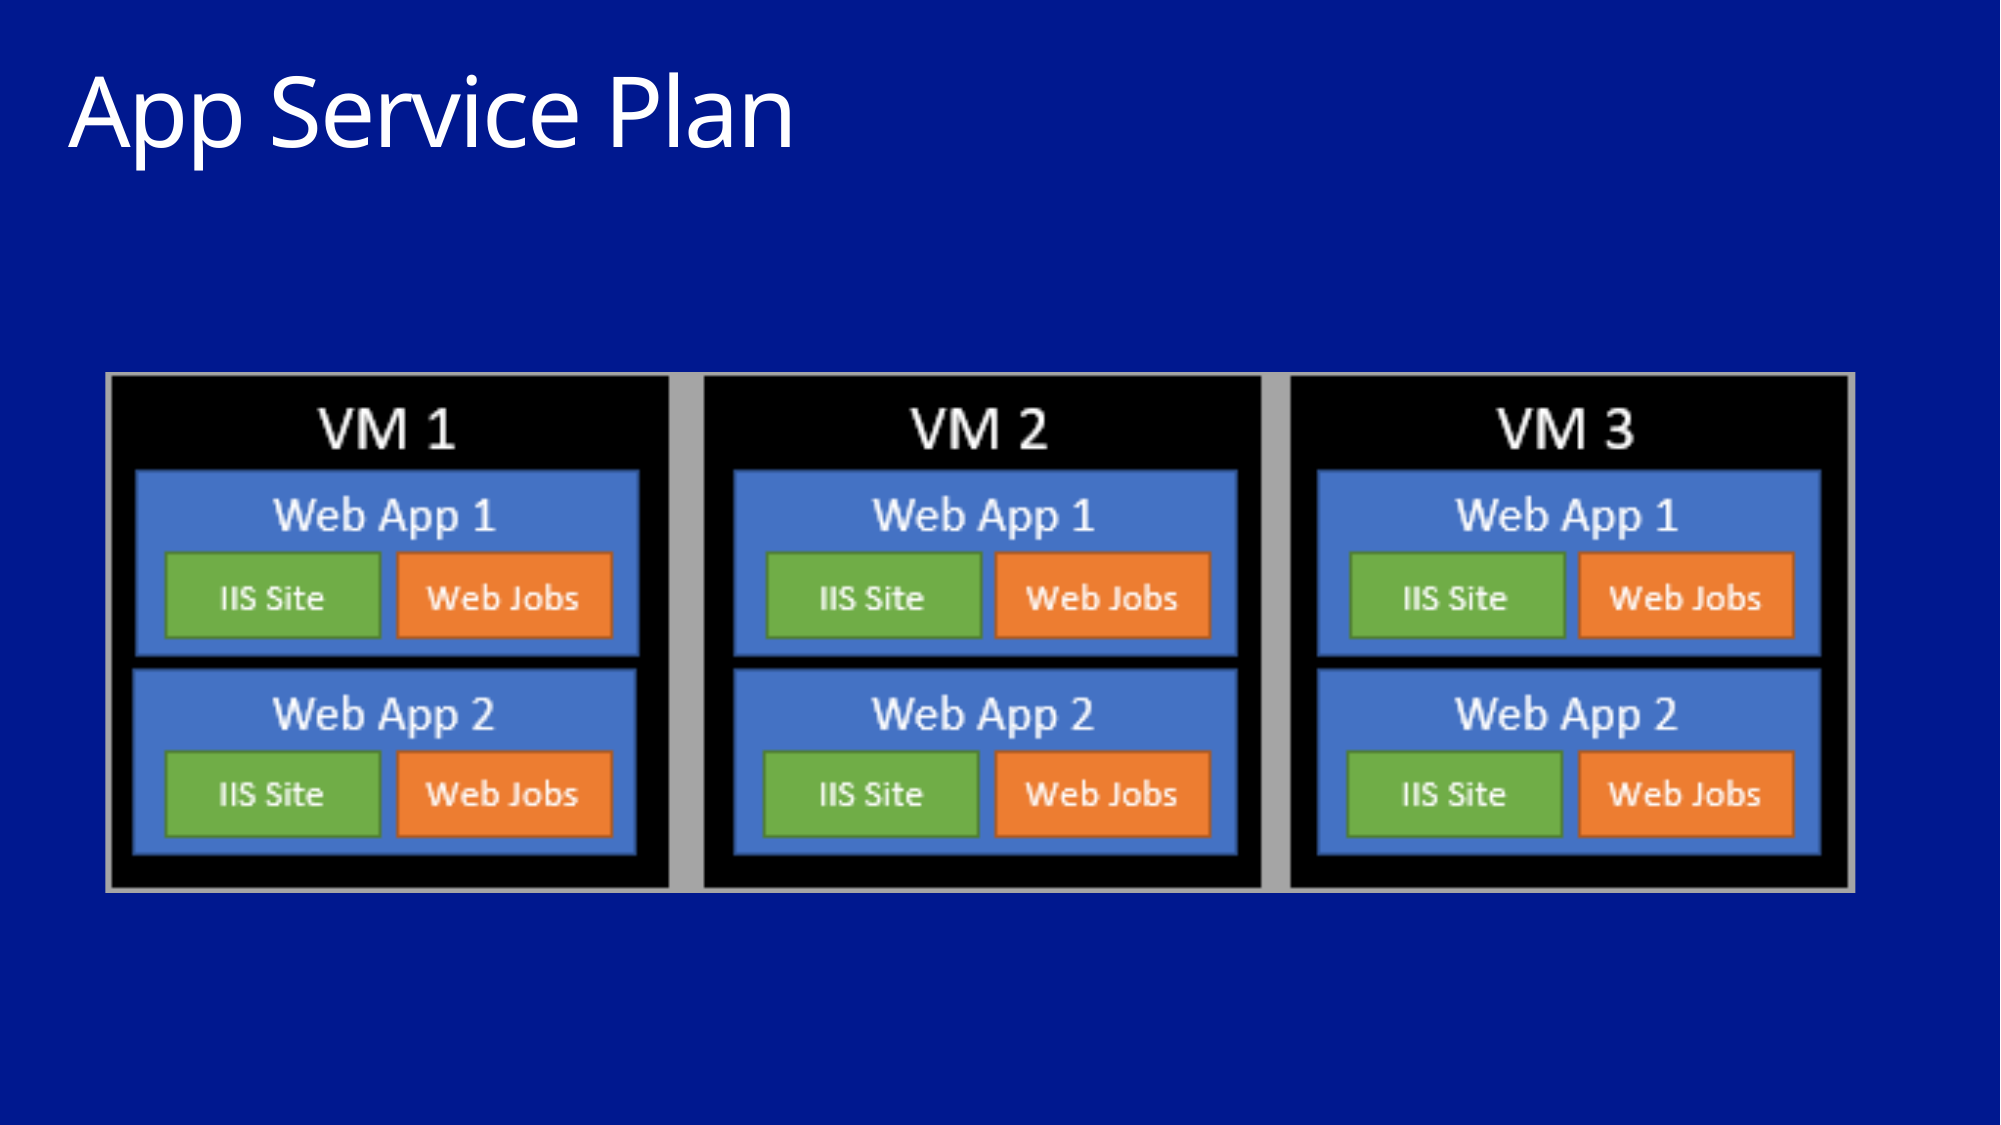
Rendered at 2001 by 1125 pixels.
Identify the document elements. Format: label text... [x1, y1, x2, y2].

picture [105, 372, 1856, 893]
title App Service Plan [44, 47, 1957, 196]
